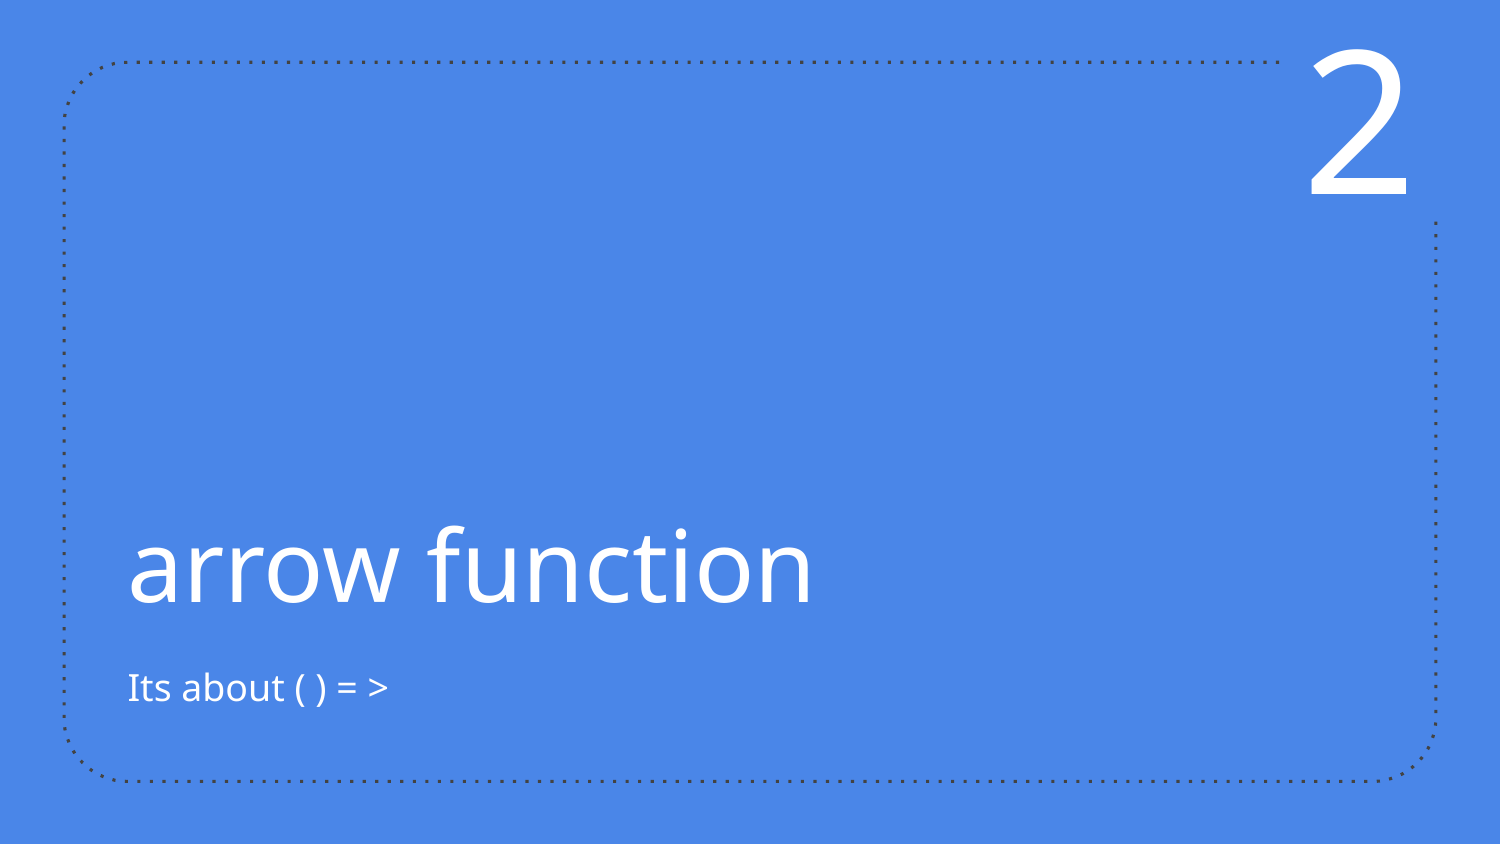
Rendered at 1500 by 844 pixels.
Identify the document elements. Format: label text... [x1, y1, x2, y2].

subtitle Its about ( ) = > [112, 649, 848, 778]
text_box 2 [1281, 0, 1439, 229]
title arrow function [112, 447, 1388, 638]
